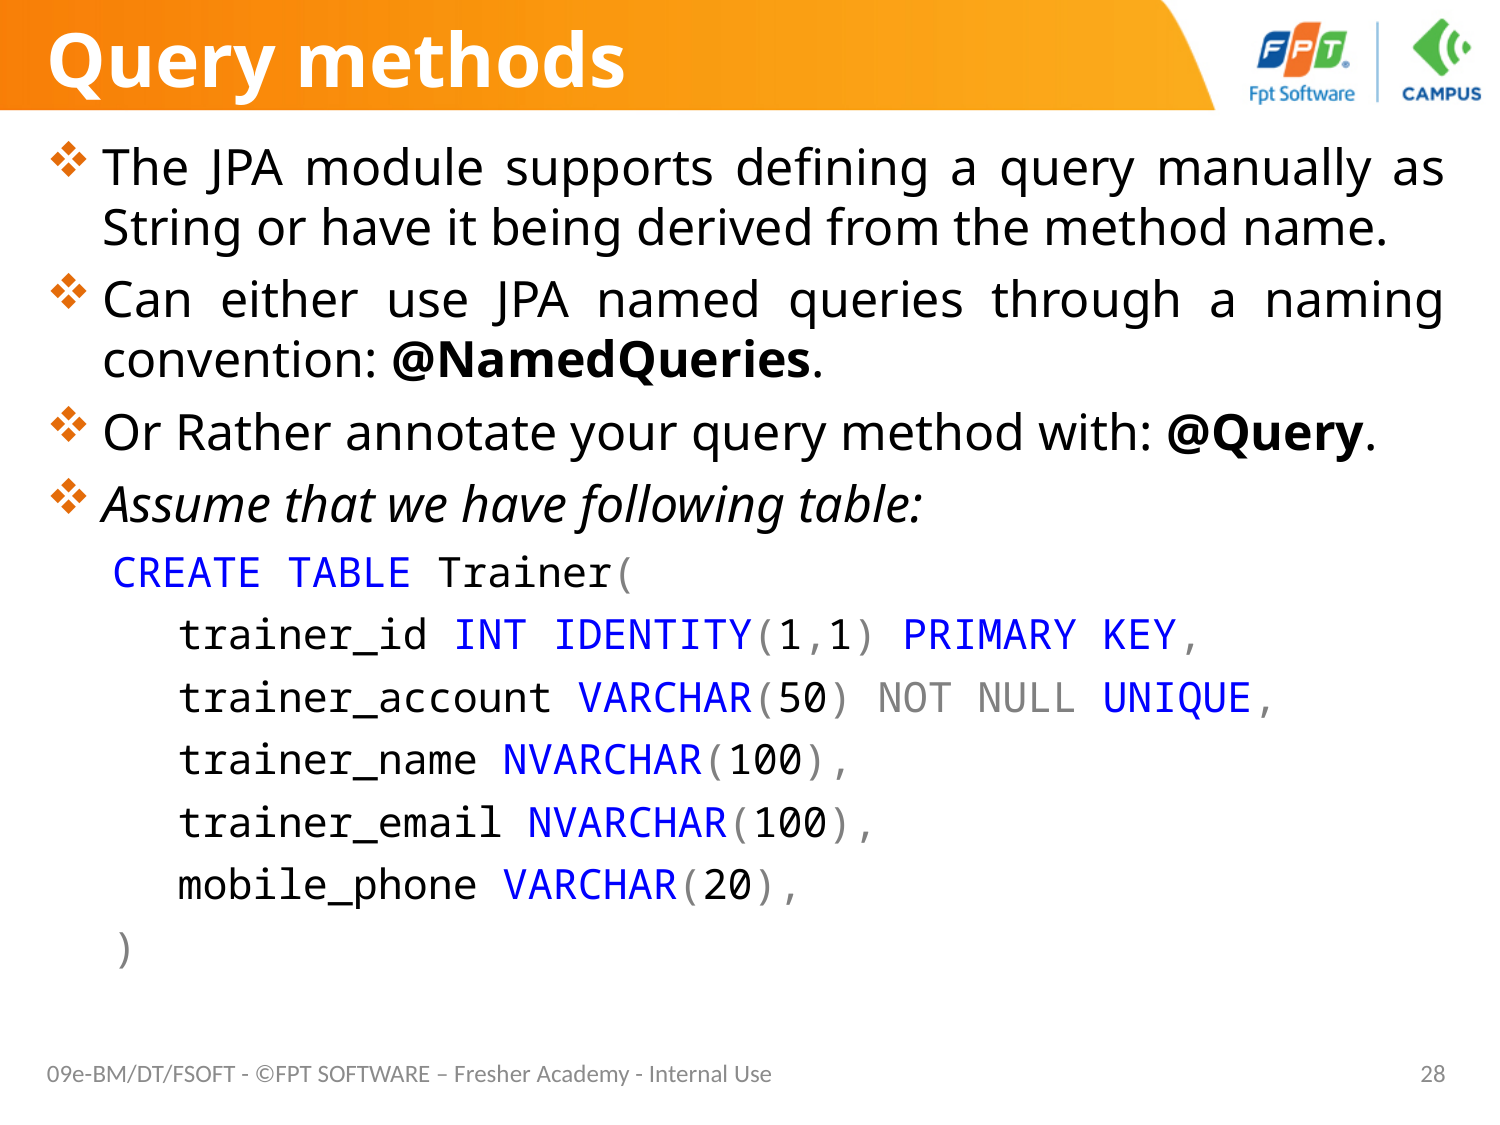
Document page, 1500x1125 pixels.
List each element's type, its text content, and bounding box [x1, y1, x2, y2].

slide_number 28 [1074, 1042, 1461, 1103]
footer 09e-BM/DT/FSOFT - ©FPT SOFTWARE – Fresher Academy - Internal Use [31, 1042, 790, 1103]
title Query methods [31, 3, 1461, 111]
picture [0, 0, 1500, 1125]
list The JPA module supports defining a query manually as String or have it being derived from the method name. Can either use JPA named queries through a naming convention: @NamedQueries. Or Rather annotate your query method with: @Query. Assume that we have following table: CREATE TABLE Trainer( trainer_id INT IDENTITY(1,1) PRIMARY KEY, trainer_account VARCHAR(50) NOT NULL UNIQUE, trainer_name NVARCHAR(100), trainer_email NVARCHAR(100), mobile_phone VARCHAR(20), ) [31, 127, 1461, 1020]
